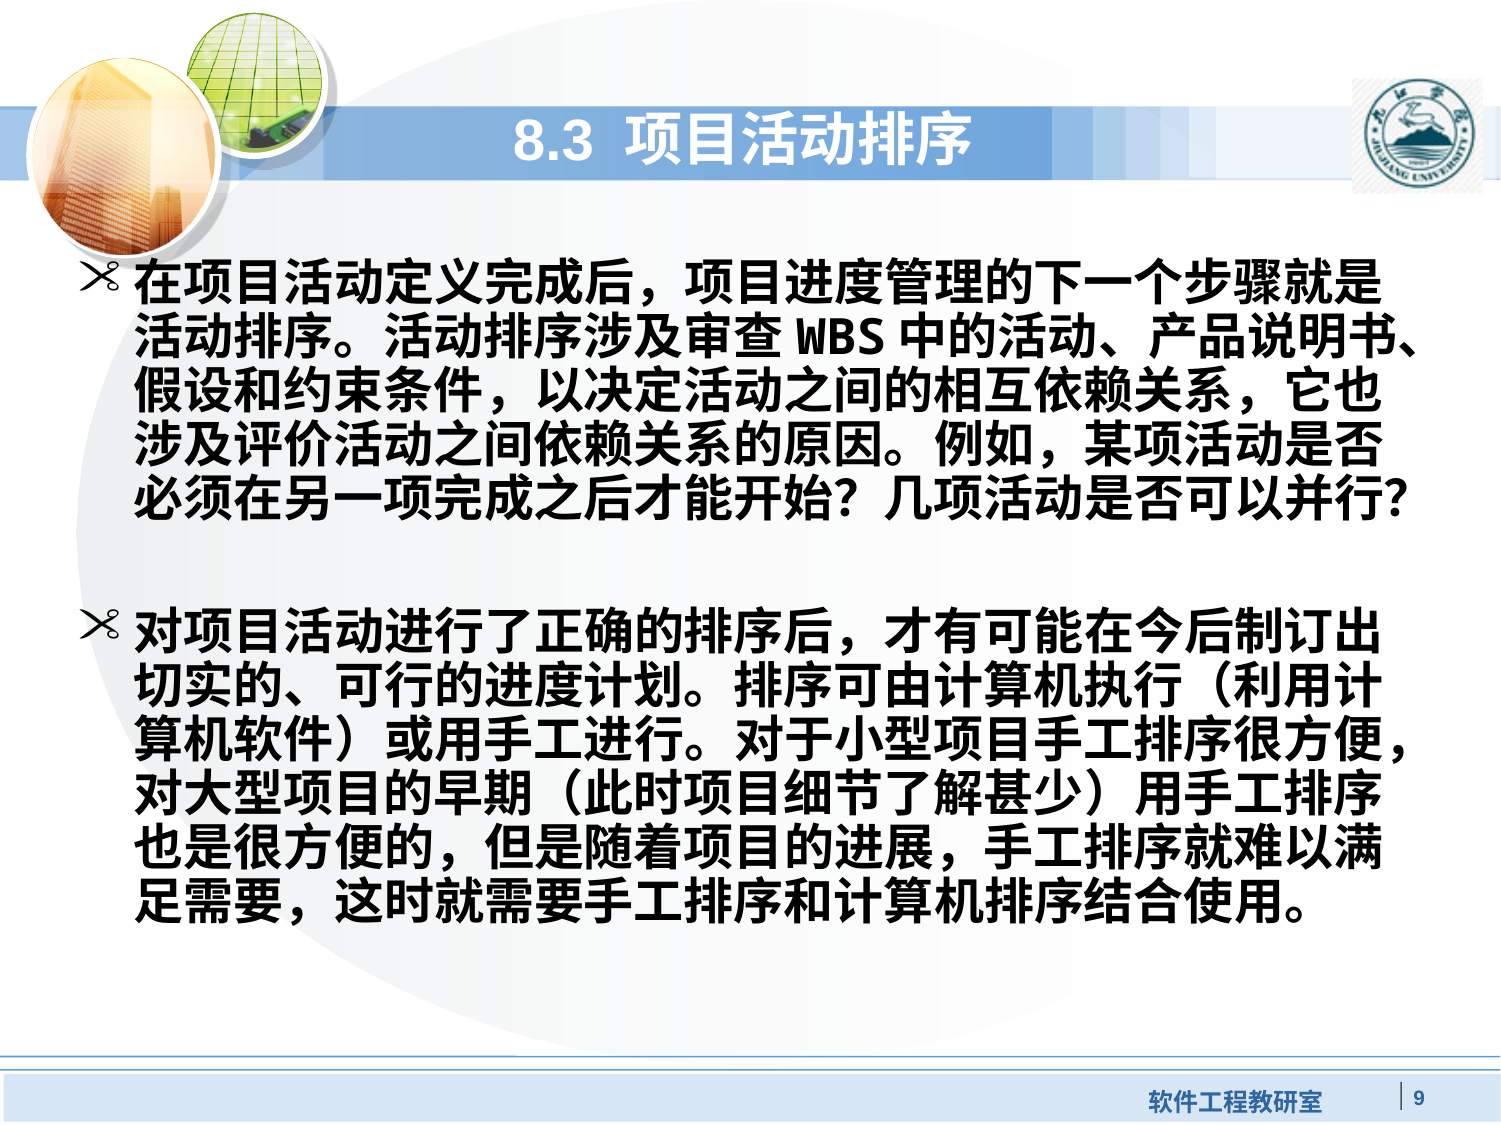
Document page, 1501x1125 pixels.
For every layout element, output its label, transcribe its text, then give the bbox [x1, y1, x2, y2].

title 8.3 项目活动排序 [0, 78, 1501, 205]
picture [32, 14, 321, 78]
list 在项目活动定义完成后，项目进度管理的下一个步骤就是活动排序。活动排序涉及审查WBS中的活动、产品说明书、假设和约束条件，以决定活动之间的相互依赖关系，它也涉及评价活动之间依赖关系的原因。例如，某项活动是否必须在另一项完成之后才能开始？几项活动是否可以并行？ 对项目活动进行了正确的排序后，才有可能在今后制订出切实的、可行的进度计划。排序可由计算机执行（利用计算机软件）或用手工进行。对于小型项目手工排序很方便，对大型项目的早期（此时项目细节了解甚少）用手工排序也是很方便的，但是随着项目的进展，手工排序就难以满足需要，这时就需要手工排序和计算机排序结合使用。 [62, 249, 1438, 1085]
picture [32, 205, 214, 255]
